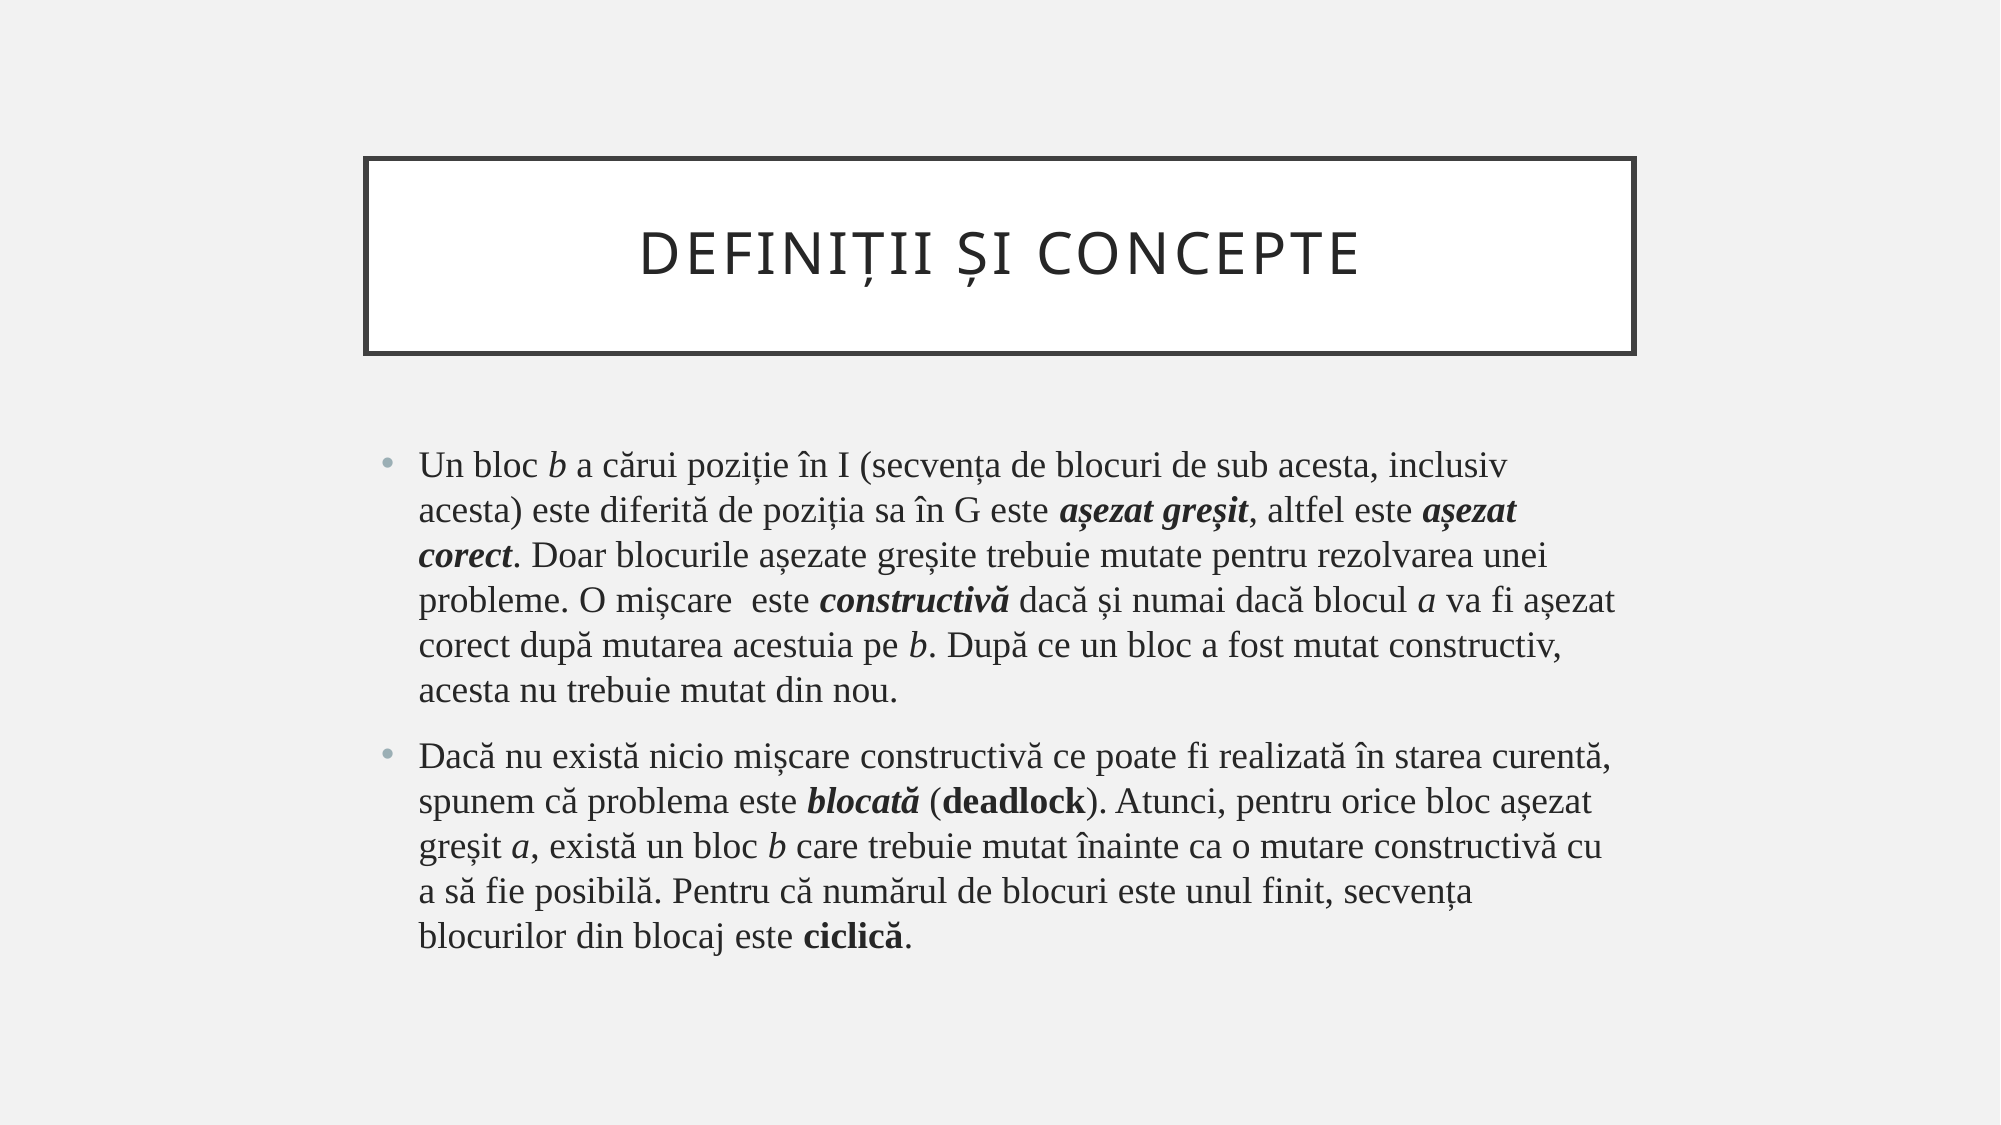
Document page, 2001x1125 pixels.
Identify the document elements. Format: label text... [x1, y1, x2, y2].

title DEFINIȚII Și concepte [363, 156, 1637, 356]
